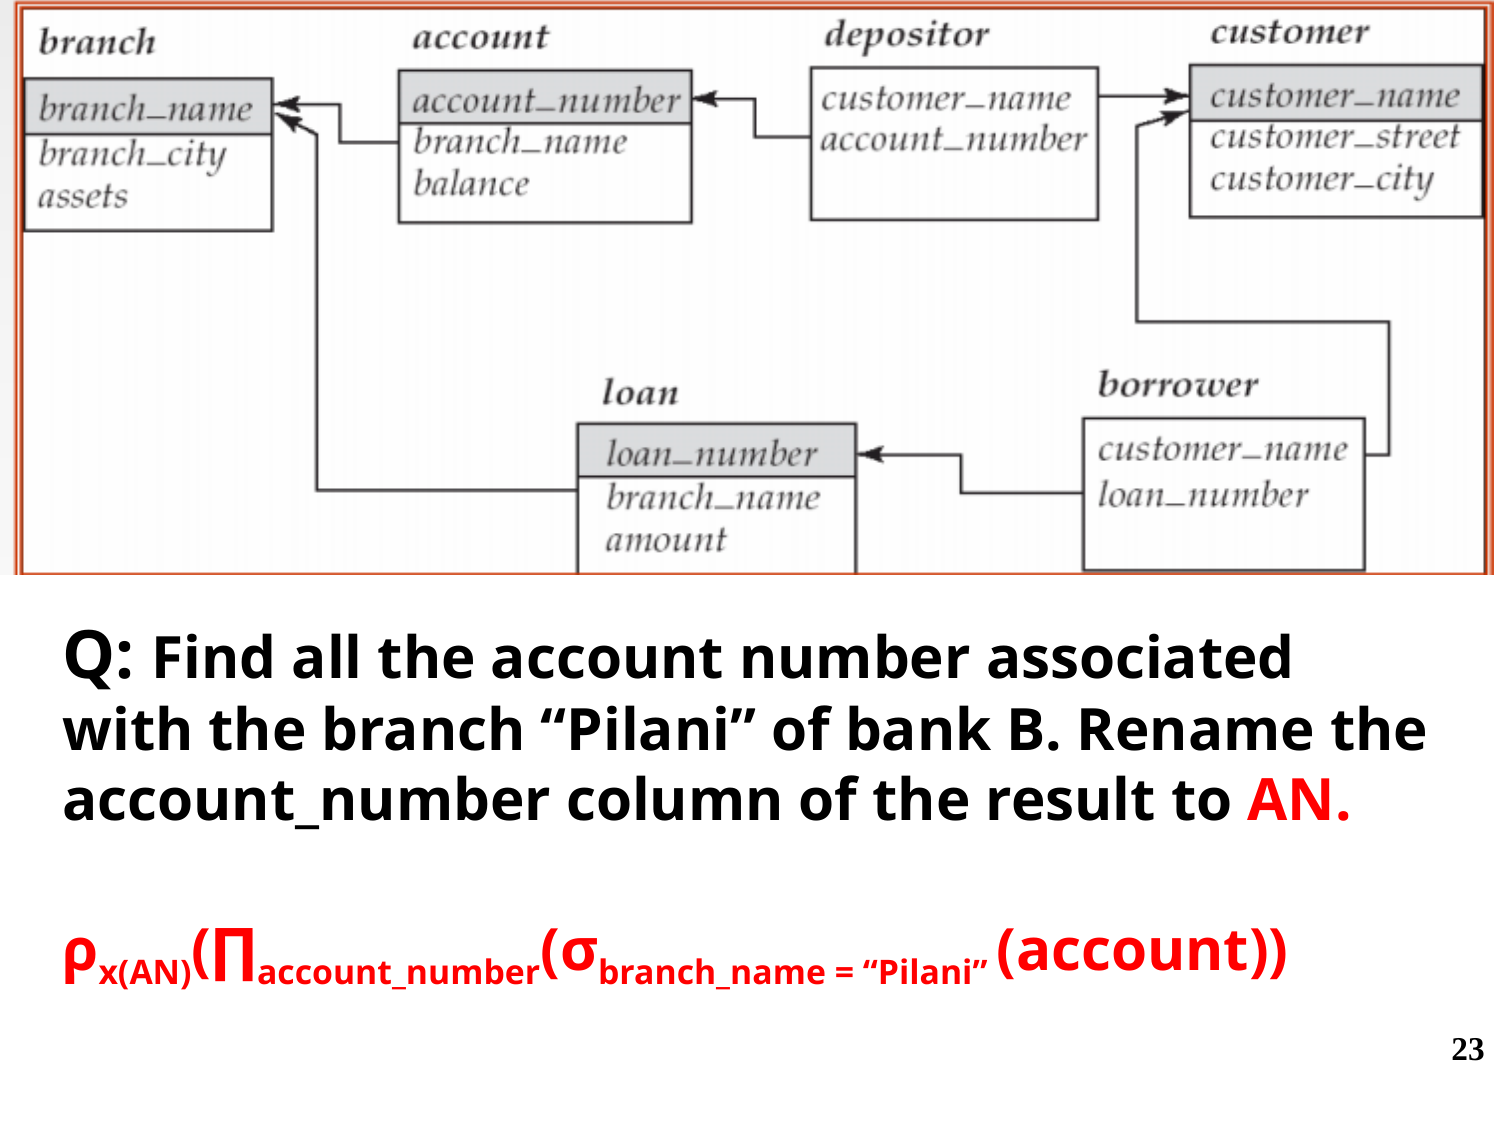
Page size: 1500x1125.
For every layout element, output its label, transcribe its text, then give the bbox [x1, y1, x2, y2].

text_box Q: Find all the account number associated with the branch “Pilani” of bank B. Rename the account_number column of the result to AN. ρx(AN)(∏account_number(σbranch_name = “Pilani” (account)) [47, 604, 1447, 999]
picture [0, 0, 1495, 576]
slide_number 23 [1399, 1023, 1500, 1072]
